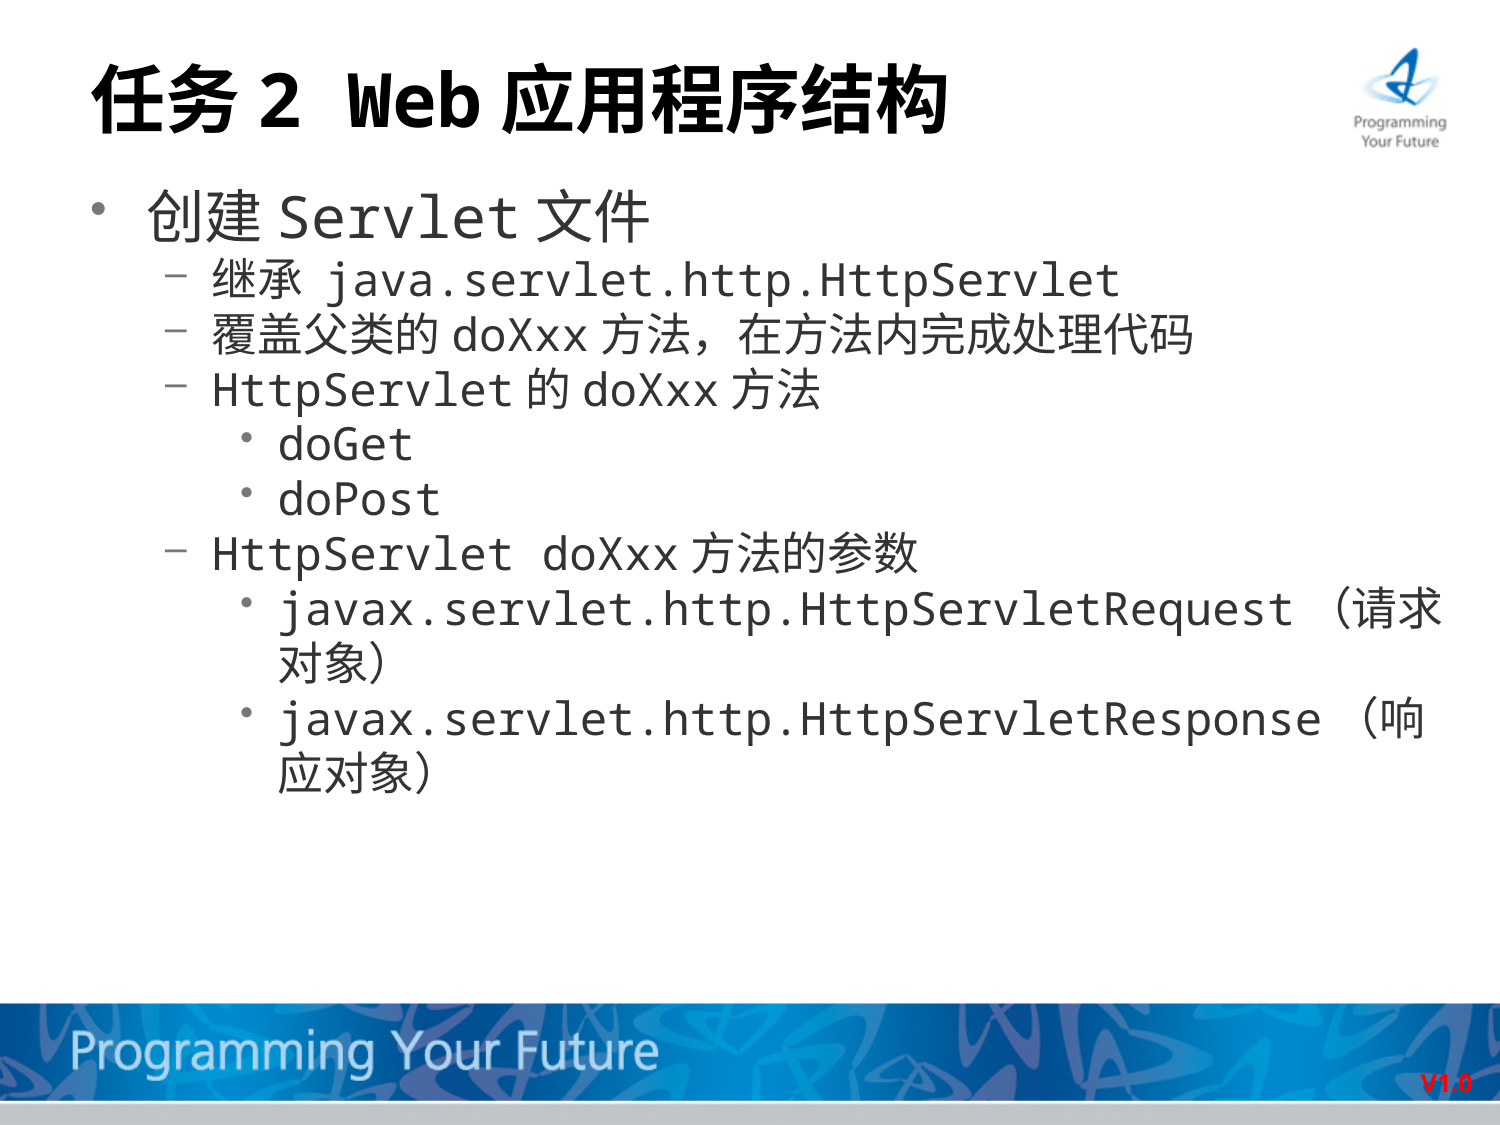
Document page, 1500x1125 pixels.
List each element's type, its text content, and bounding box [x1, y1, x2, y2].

title 任务2 Web应用程序结构 [74, 44, 1271, 162]
list 创建Servlet文件 继承 java.servlet.http.HttpServlet 覆盖父类的doXxx方法，在方法内完成处理代码 HttpServlet的doXxx方法 doGet doPost HttpServlet doXxx方法的参数 javax.servlet.http.HttpServletRequest（请求对象） javax.servlet.http.HttpServletResponse（响应对象） [74, 172, 1459, 988]
picture [1340, 42, 1461, 157]
picture [0, 997, 1500, 1125]
